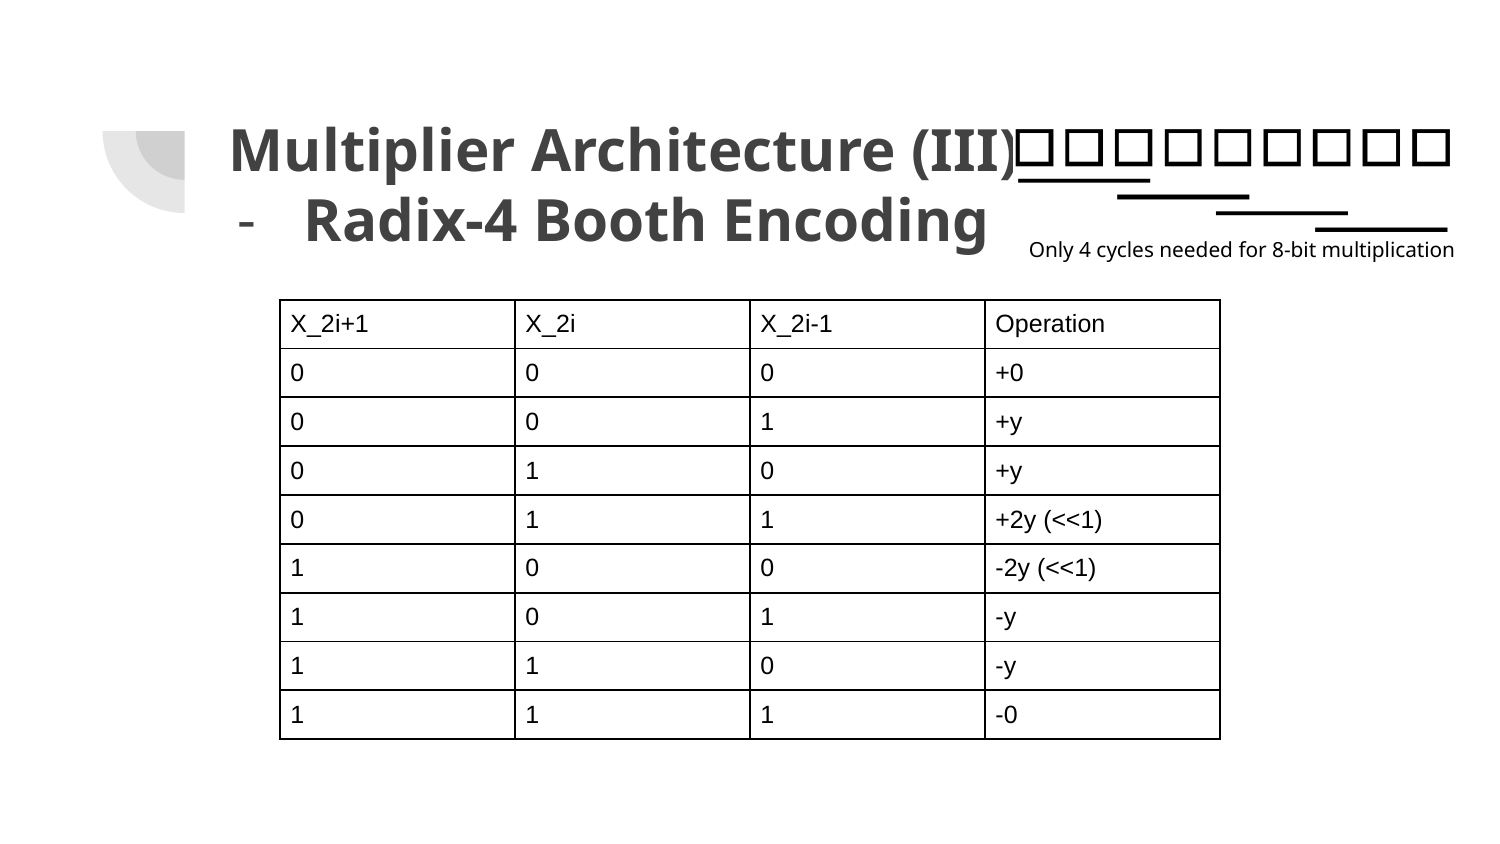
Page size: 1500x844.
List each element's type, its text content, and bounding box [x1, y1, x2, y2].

table_cell 1 [516, 642, 749, 689]
table_cell 0 [281, 349, 514, 396]
table_cell +0 [986, 349, 1219, 396]
table_cell 0 [281, 398, 514, 445]
table_cell 0 [281, 496, 514, 543]
table_header Operation [986, 301, 1219, 348]
table_cell 1 [751, 691, 984, 738]
text_box Only 4 cycles needed for 8-bit multiplication [1013, 221, 1500, 336]
table_cell 1 [516, 691, 749, 738]
table_cell 0 [751, 545, 984, 592]
table_cell 0 [516, 594, 749, 641]
table_cell 0 [516, 349, 749, 396]
table_cell 0 [516, 398, 749, 445]
table_cell 1 [281, 594, 514, 641]
table_cell 1 [281, 545, 514, 592]
table_cell 0 [516, 545, 749, 592]
table_header X_2i-1 [751, 301, 984, 348]
table_cell 1 [281, 691, 514, 738]
table_cell 1 [751, 398, 984, 445]
table_cell 1 [751, 594, 984, 641]
table_cell -y [986, 642, 1219, 689]
table_cell 1 [516, 496, 749, 543]
table_cell +y [986, 398, 1219, 445]
table_cell 1 [516, 447, 749, 494]
table_cell -2y (<<1) [986, 545, 1219, 592]
table_cell +y [986, 447, 1219, 494]
table_header X_2i+1 [281, 301, 514, 348]
table_cell 0 [751, 447, 984, 494]
table_cell 0 [751, 642, 984, 689]
table_cell -y [986, 594, 1219, 641]
table_cell 1 [281, 642, 514, 689]
table_cell 0 [751, 349, 984, 396]
table_cell +2y (<<1) [986, 496, 1219, 543]
title Multiplier Architecture (III) Radix-4 Booth Encoding [213, 98, 1368, 263]
table_cell 1 [751, 496, 984, 543]
table_cell 0 [281, 447, 514, 494]
picture [1013, 125, 1452, 235]
table_cell -0 [986, 691, 1219, 738]
table_header X_2i [516, 301, 749, 348]
